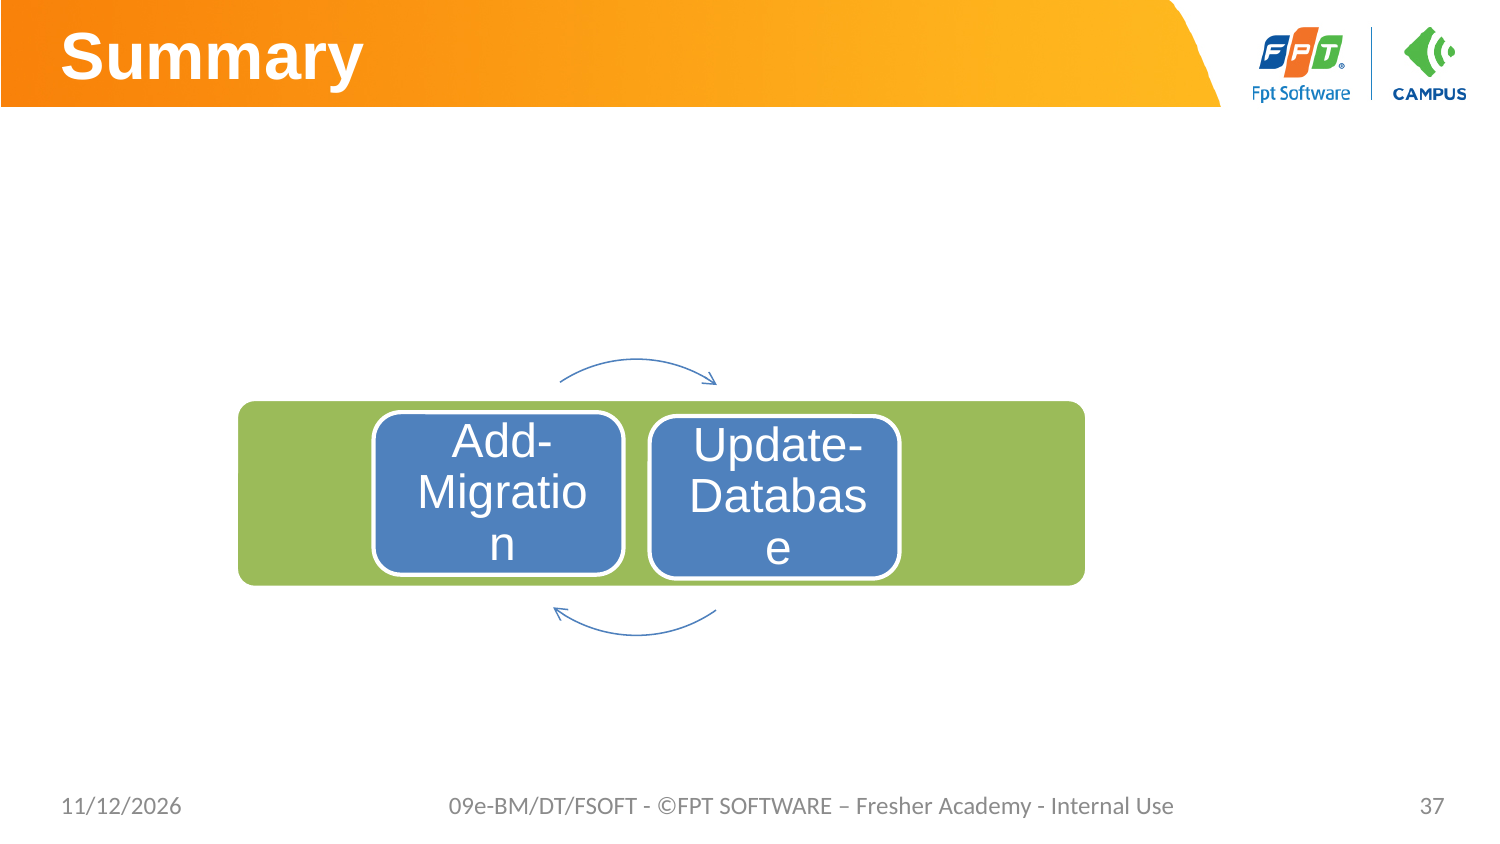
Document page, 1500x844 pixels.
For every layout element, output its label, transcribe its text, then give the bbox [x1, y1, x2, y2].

title Summary [45, 0, 1176, 106]
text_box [235, 398, 368, 589]
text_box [904, 398, 1089, 589]
picture [1, 0, 1499, 844]
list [373, 189, 900, 805]
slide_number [45, 782, 270, 827]
footer 09e-BM/DT/FSOFT - ©FPT SOFTWARE – Fresher Academy - Internal Use [289, 782, 1335, 827]
slide_number 37 [1350, 782, 1461, 827]
